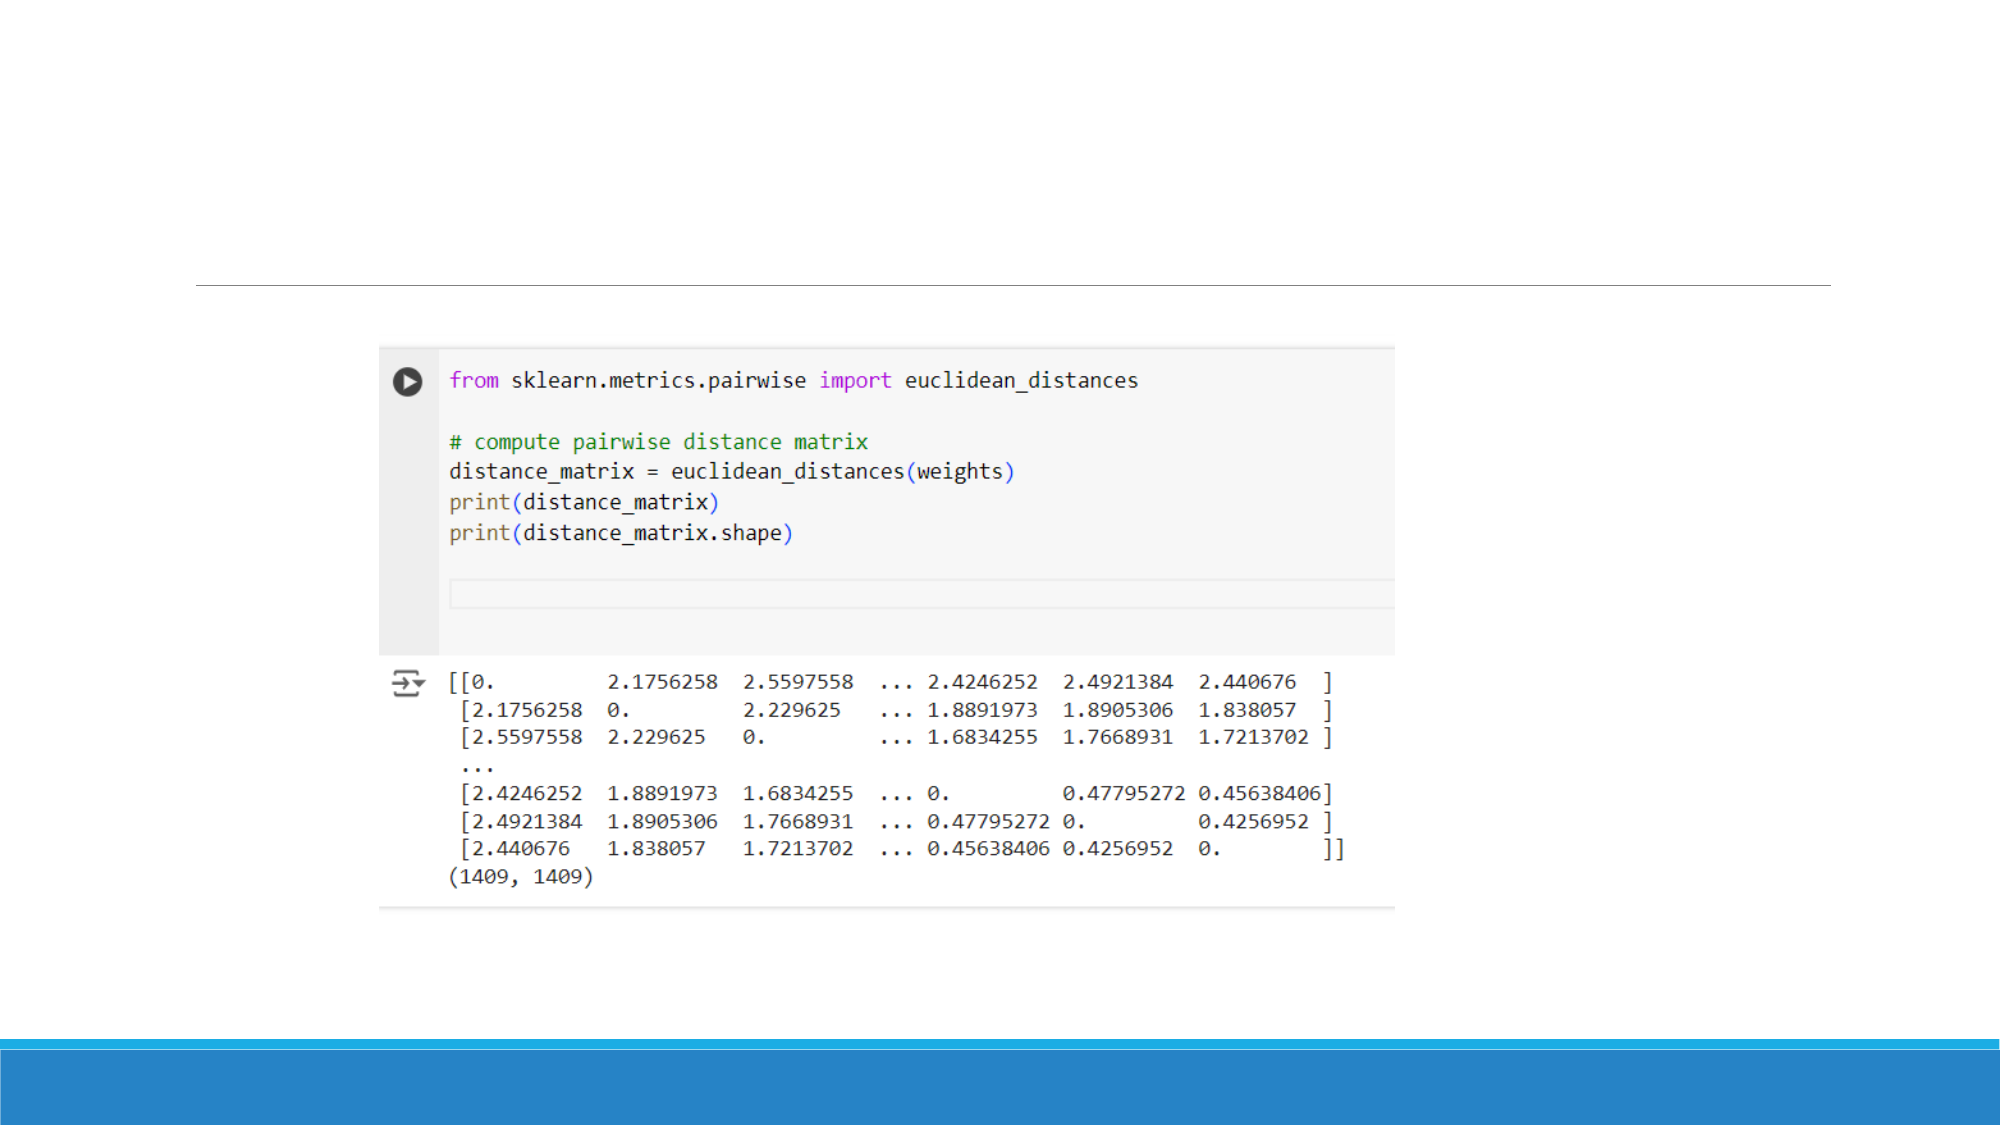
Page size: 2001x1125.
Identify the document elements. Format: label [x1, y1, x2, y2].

picture [379, 334, 1395, 922]
